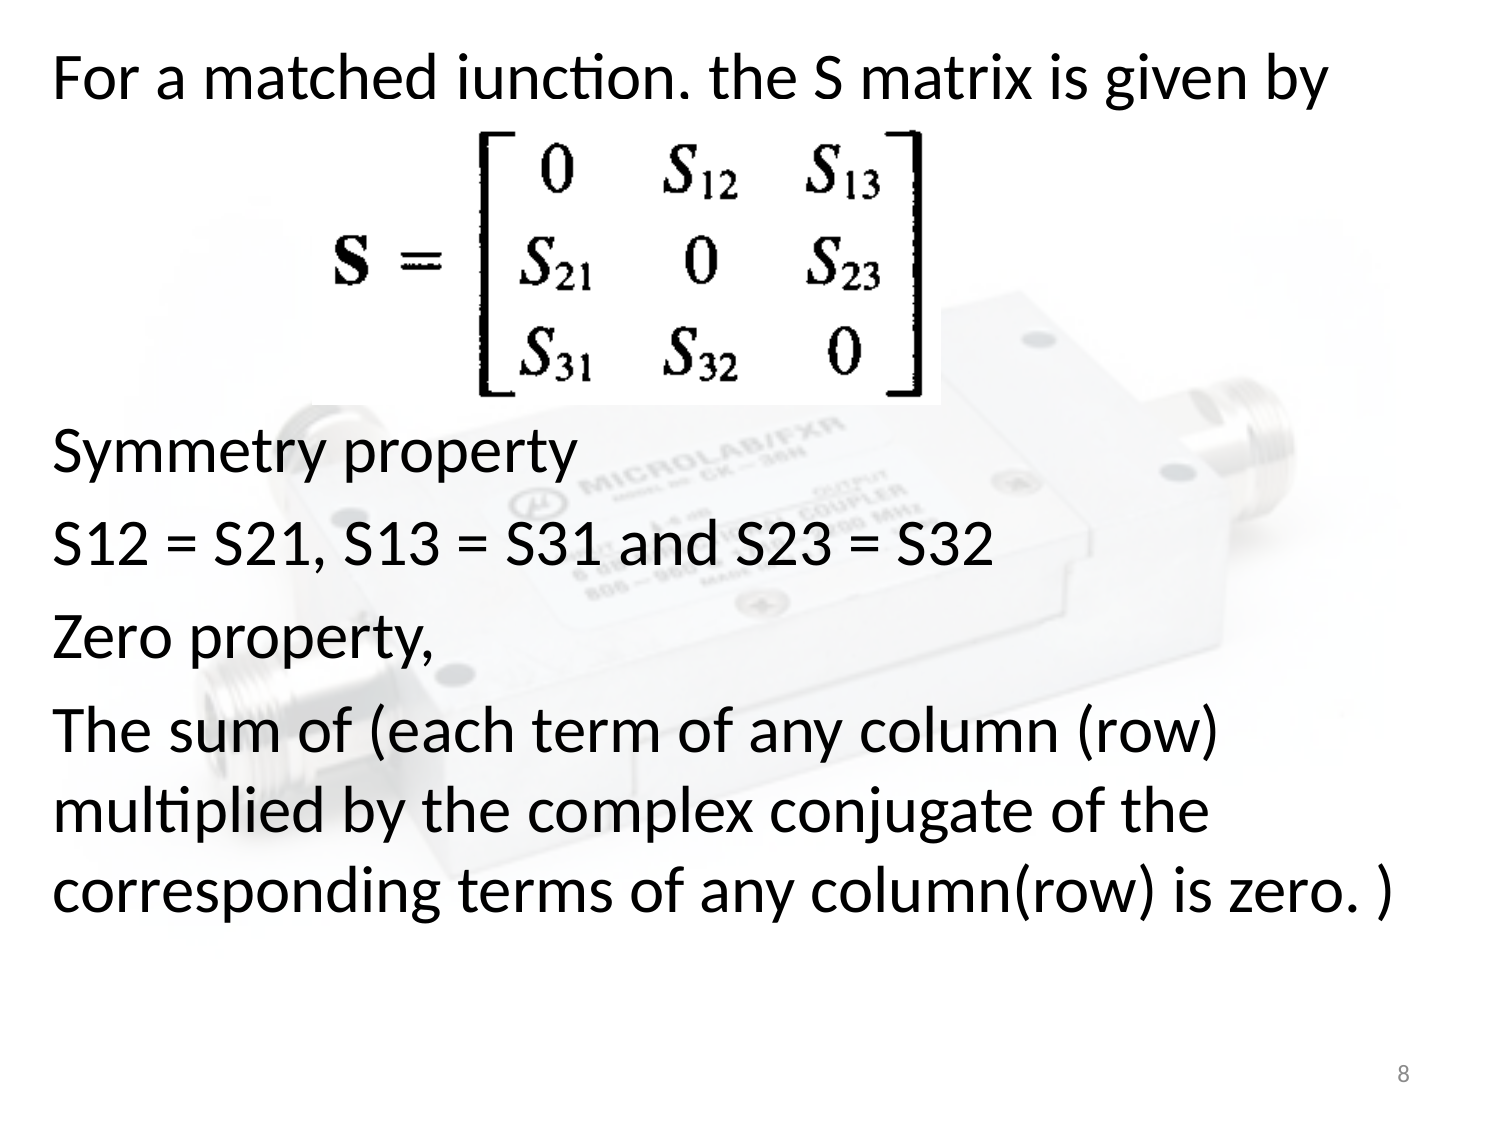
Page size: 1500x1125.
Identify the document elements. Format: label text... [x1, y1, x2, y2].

subtitle For a matched junction, the S matrix is given by Symmetry property S12 = S21, S13 = S31 and S23 = S32 Zero property, The sum of (each term of any column (row) multiplied by the complex conjugate of the corresponding terms of any column(row) is zero. ) [37, 24, 1476, 1101]
picture [312, 99, 941, 405]
slide_number 8 [1074, 1042, 1425, 1103]
